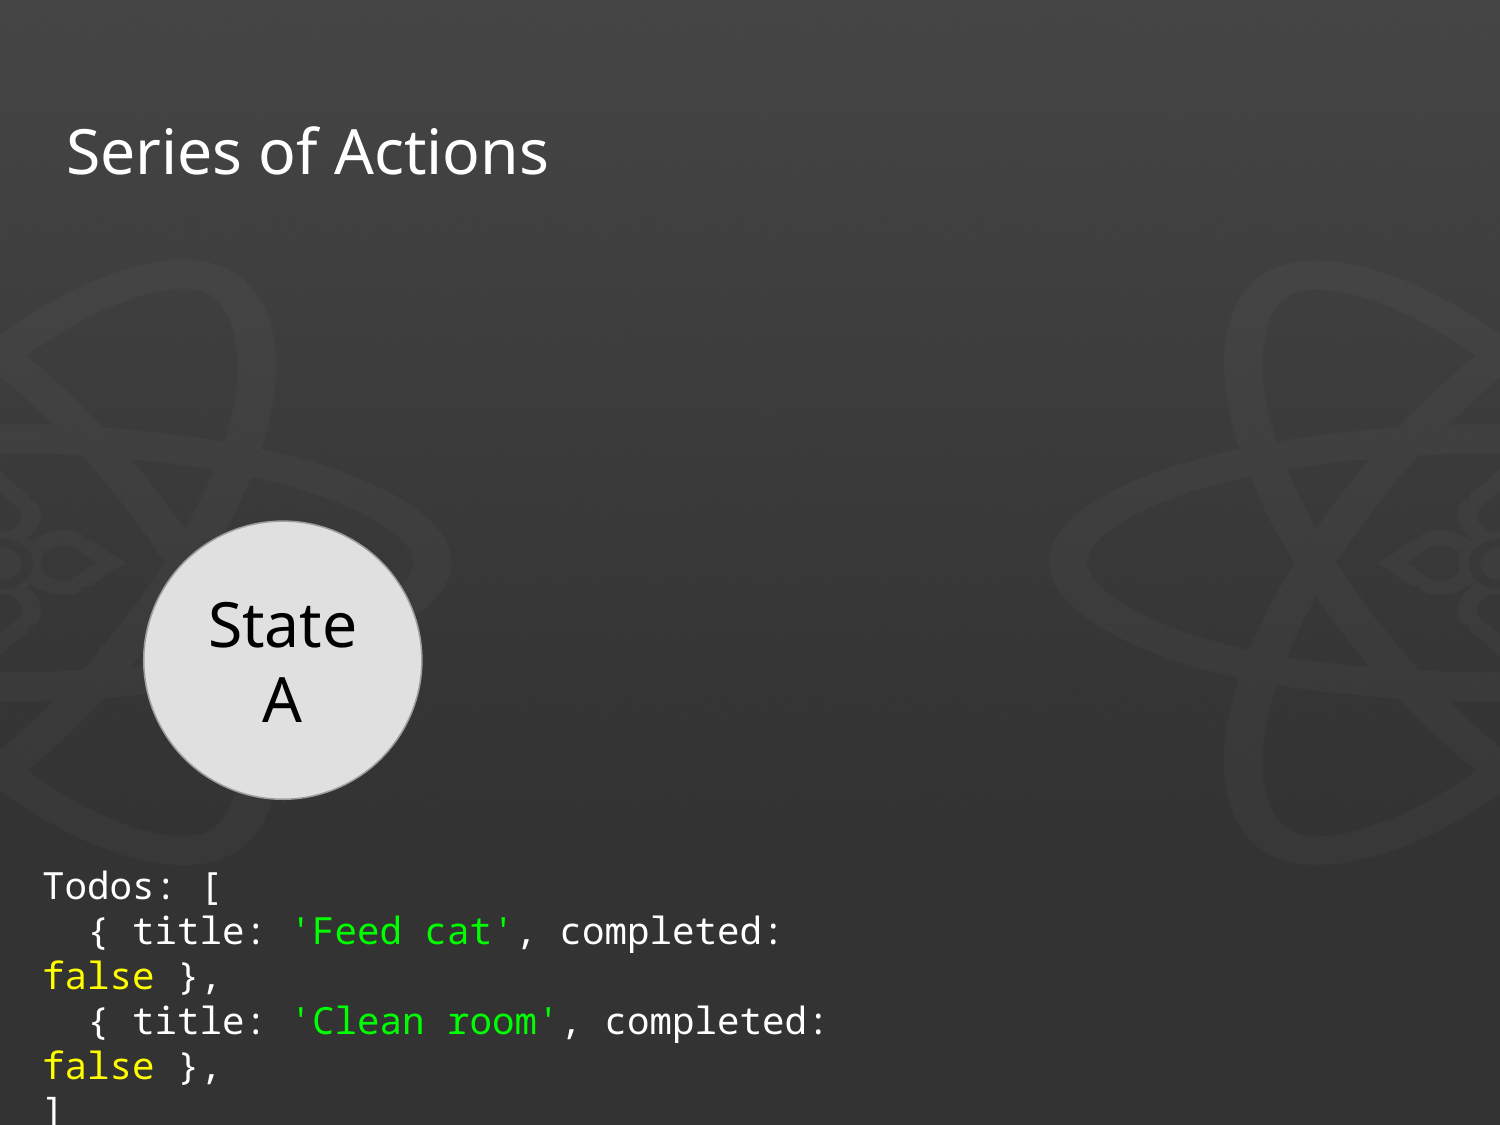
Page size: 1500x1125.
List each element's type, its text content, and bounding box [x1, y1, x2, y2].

text_box State A [143, 521, 422, 800]
text_box Todos: [ { title: 'Feed cat', completed: false }, { title: 'Clean room', completed: false }, ] [27, 847, 901, 1045]
title Series of Actions [51, 97, 1449, 223]
picture [0, 0, 1500, 1125]
